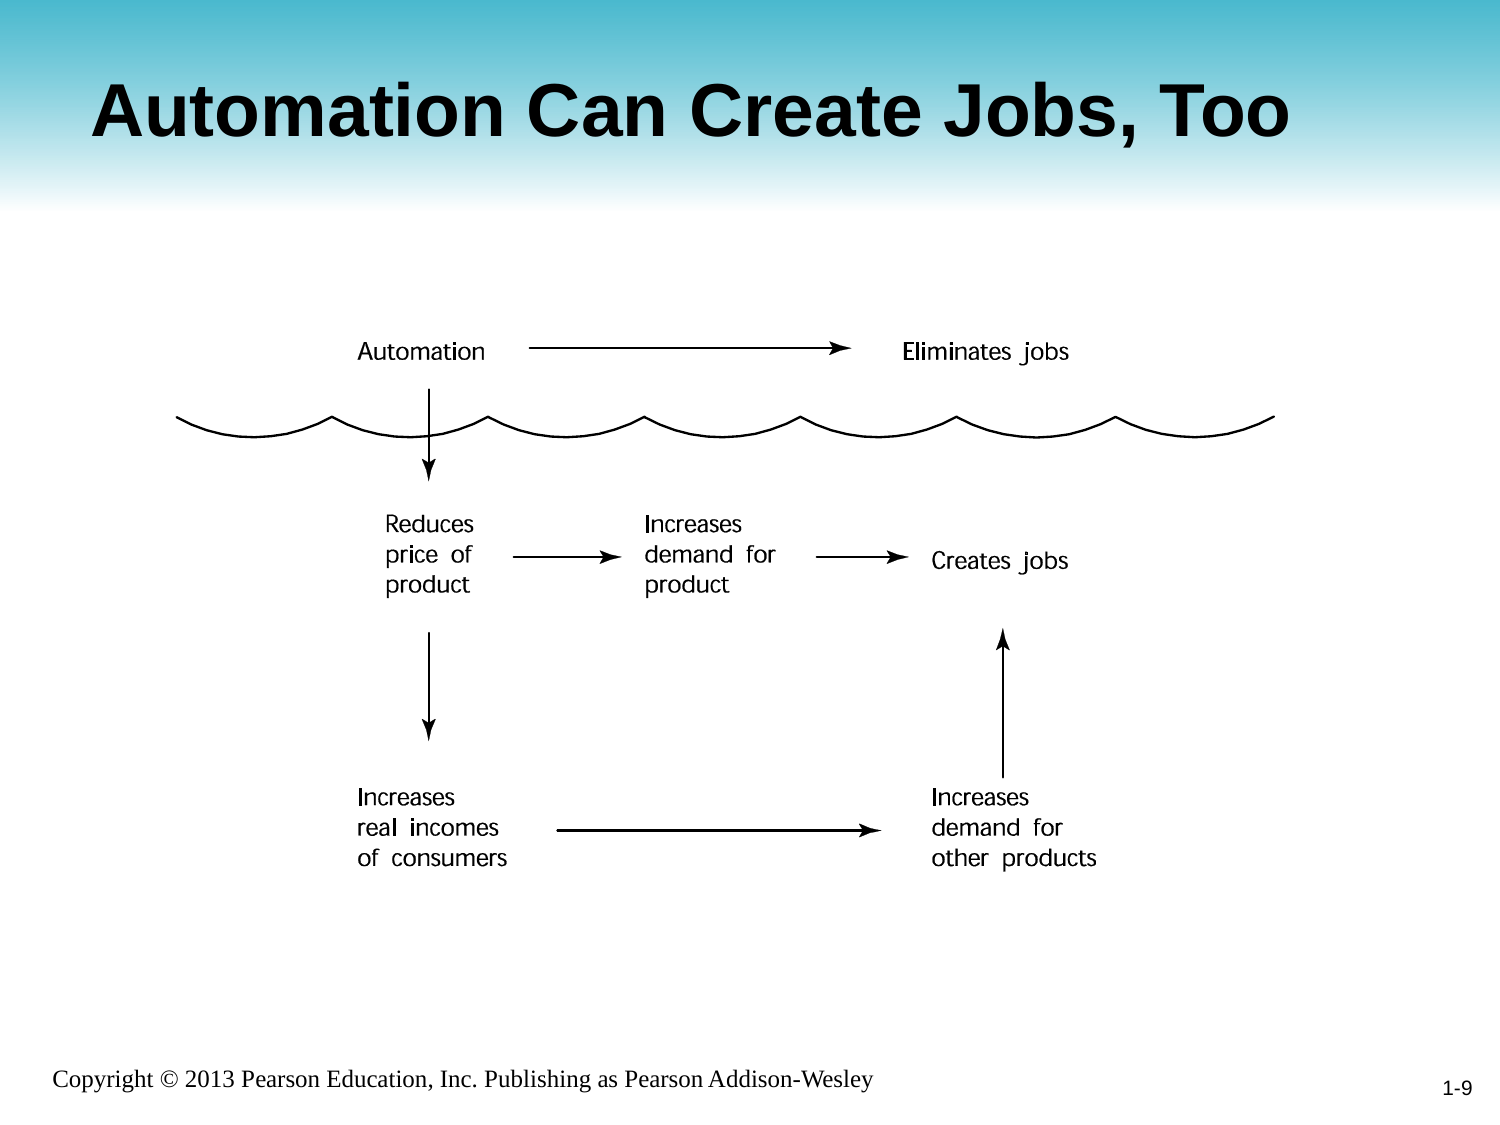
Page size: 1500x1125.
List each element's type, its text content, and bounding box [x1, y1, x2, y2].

title Automation Can Create Jobs, Too [74, 12, 1438, 201]
slide_number 1-9 [1174, 1049, 1488, 1125]
picture [174, 337, 1276, 874]
